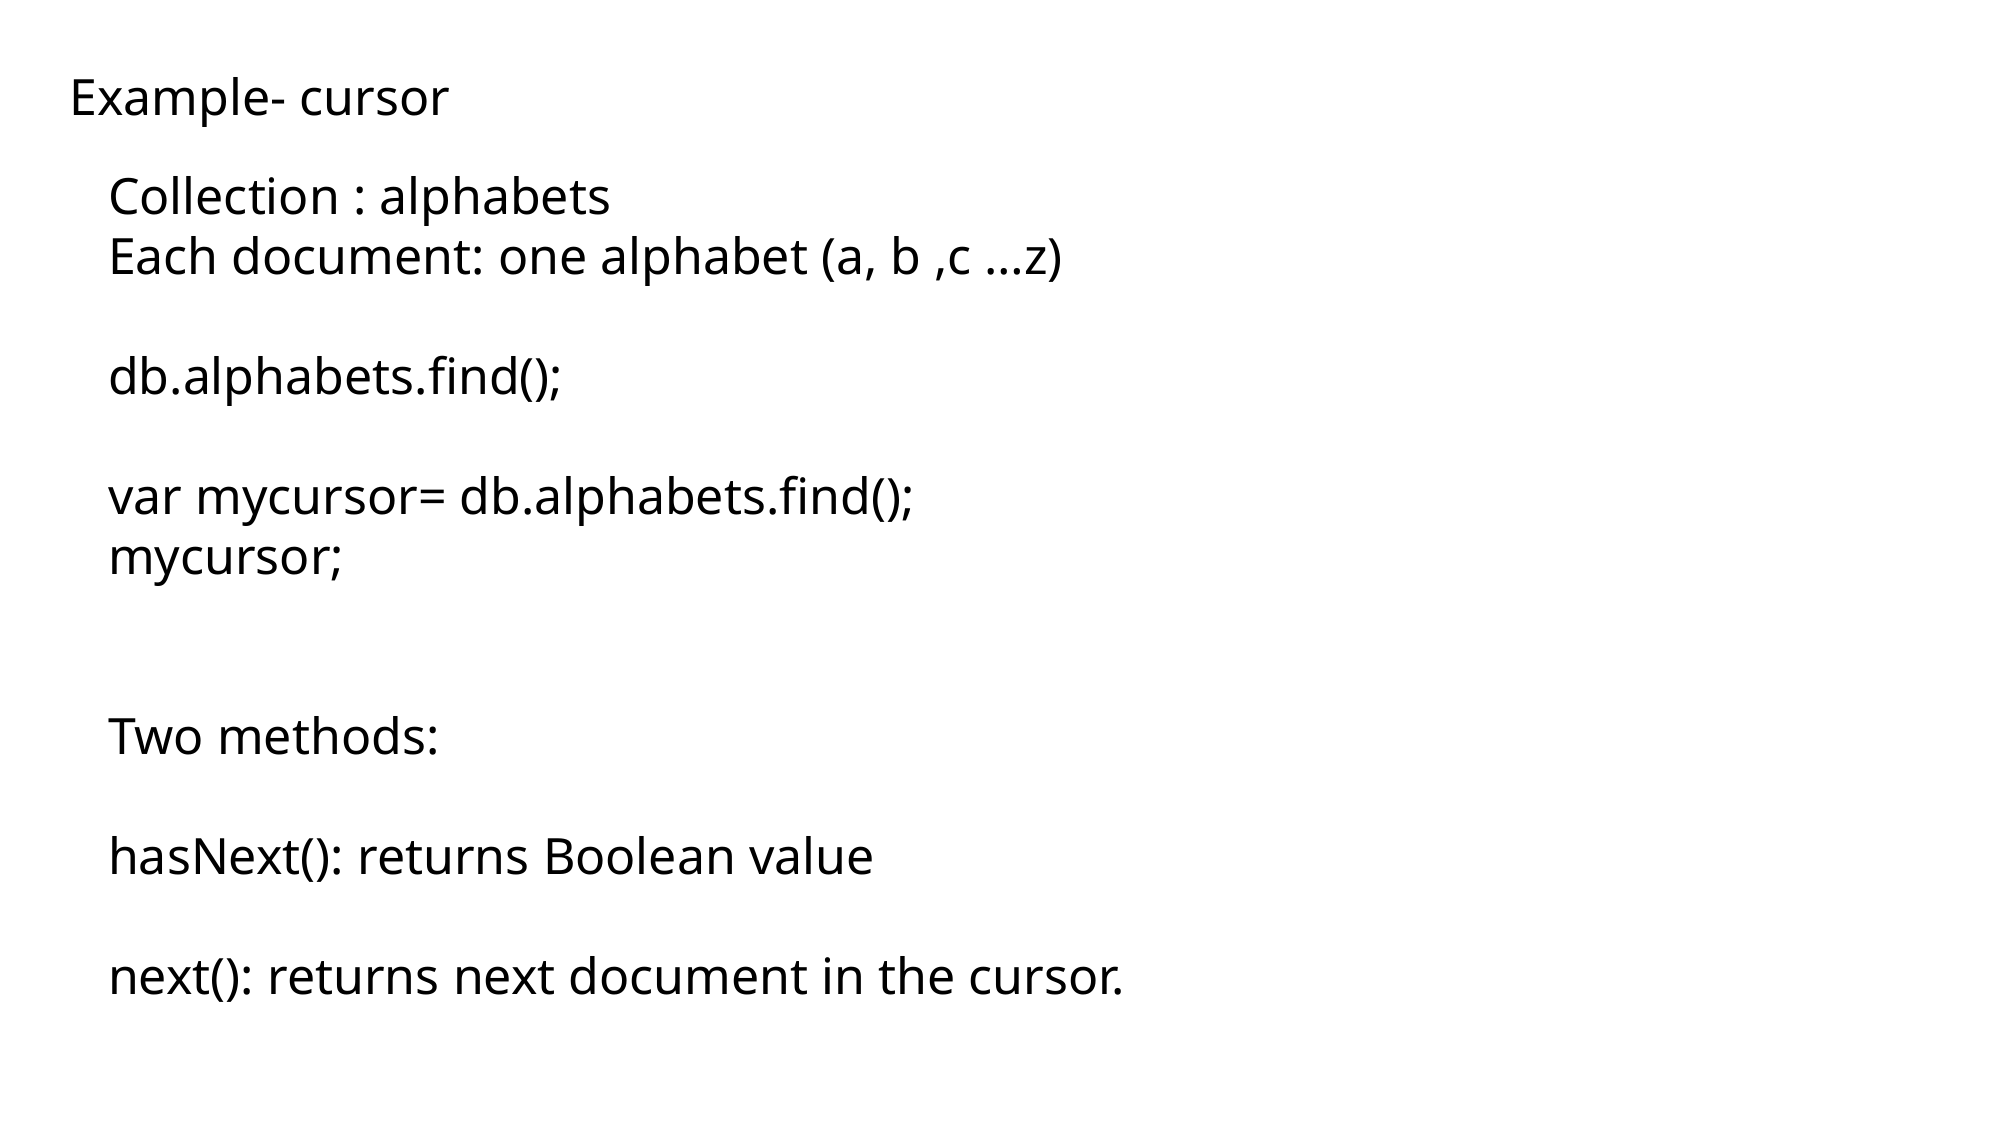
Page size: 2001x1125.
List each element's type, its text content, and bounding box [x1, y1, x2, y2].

text_box Example- cursor [69, 65, 1931, 122]
text_box Collection : alphabets Each document: one alphabet (a, b ,c …z) db.alphabets.find(); var mycursor= db.alphabets.find(); mycursor; Two methods: hasNext(): returns Boolean value next(): returns next document in the cursor. [108, 164, 1862, 1023]
